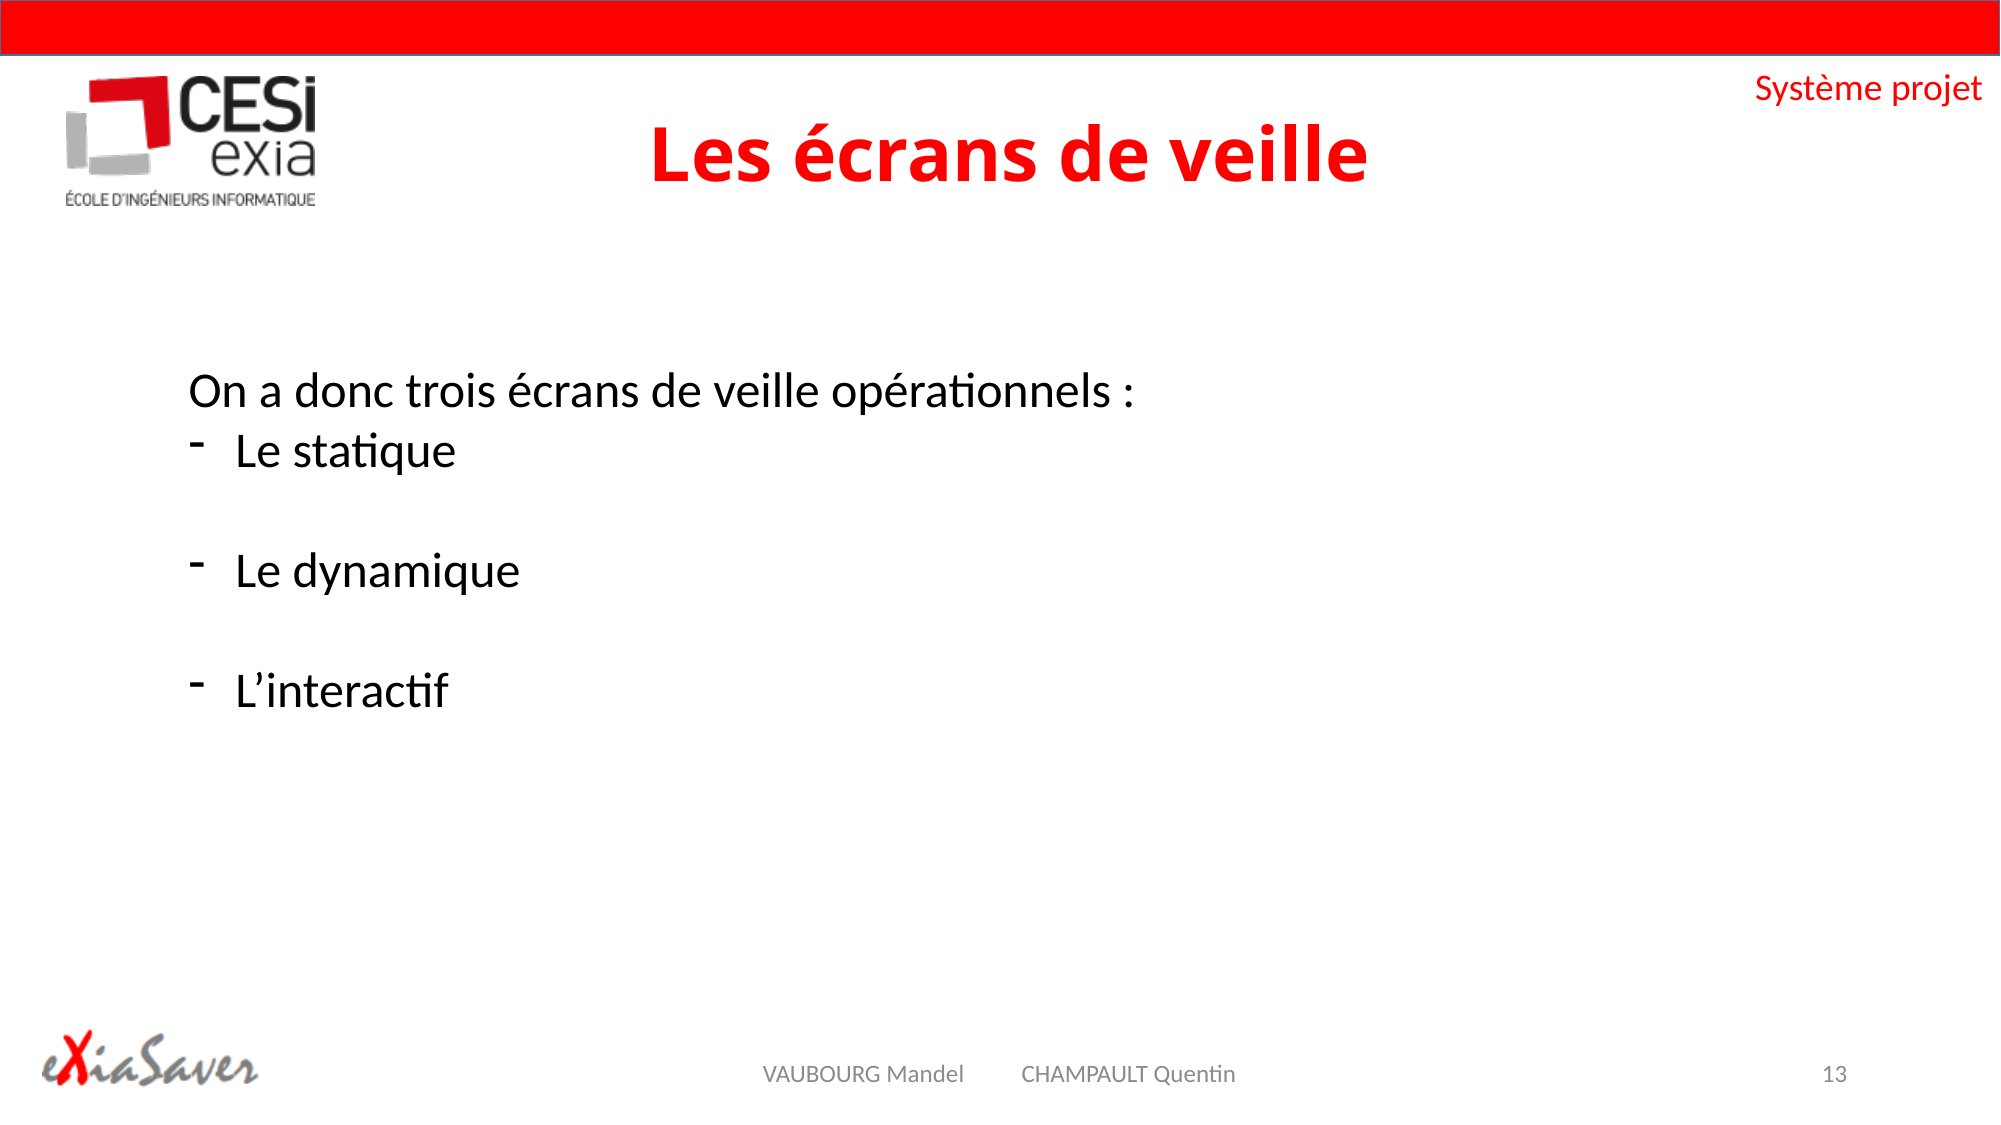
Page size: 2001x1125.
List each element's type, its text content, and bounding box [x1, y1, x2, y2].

picture [66, 75, 315, 206]
slide_number 13 [1412, 1042, 1863, 1103]
title Les écrans de veille [259, 56, 1760, 206]
picture [42, 1024, 260, 1092]
text_box On a donc trois écrans de veille opérationnels : Le statique Le dynamique L’interactif [173, 349, 1700, 725]
text_box Système projet [1740, 55, 2000, 116]
text_box [0, 0, 2000, 56]
footer VAUBOURG Mandel CHAMPAULT Quentin [662, 1042, 1338, 1103]
